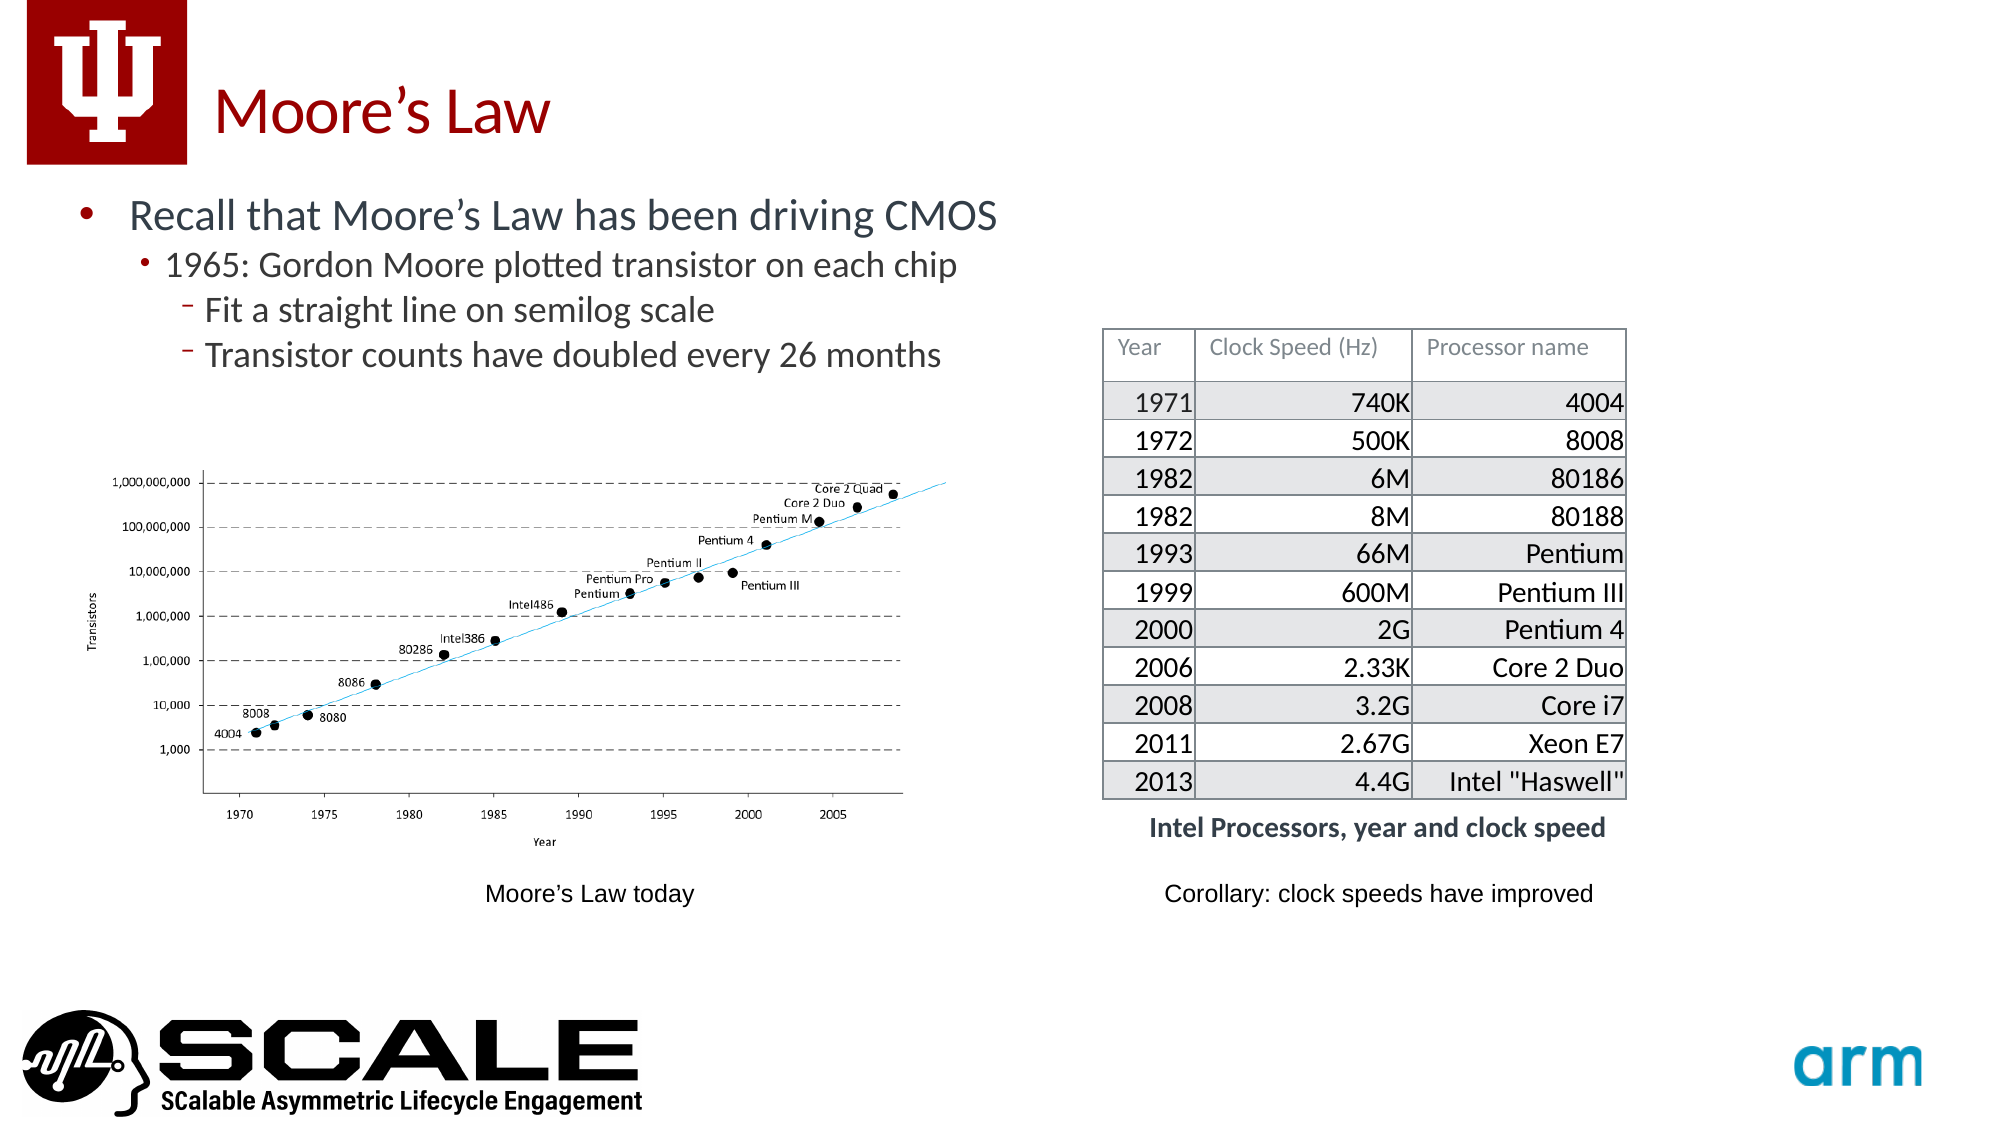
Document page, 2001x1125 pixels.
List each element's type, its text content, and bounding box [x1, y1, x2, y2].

table_cell 6M [1196, 458, 1411, 494]
picture [0, 0, 248, 220]
table_cell 1972 [1104, 420, 1194, 456]
table_cell 1971 [1104, 382, 1194, 419]
table_cell 4.4G [1196, 762, 1411, 798]
table_cell 80186 [1413, 458, 1625, 494]
table_cell 740K [1196, 382, 1411, 419]
text_box Corollary: clock speeds have improved [1149, 870, 1637, 916]
table_cell Intel "Haswell" [1413, 762, 1625, 798]
table_cell 2013 [1104, 762, 1194, 798]
table_cell 1982 [1104, 458, 1194, 494]
table_cell 500K [1196, 420, 1411, 456]
table_cell 1993 [1104, 534, 1194, 570]
text_box Moore’s Law today [470, 870, 758, 916]
table_cell 2G [1196, 610, 1411, 646]
table_cell Core i7 [1413, 686, 1625, 722]
table_cell Pentium [1413, 534, 1625, 570]
table_cell 66M [1196, 534, 1411, 570]
table_cell 8M [1196, 496, 1411, 532]
table_header Year [1104, 330, 1194, 381]
table_cell 1999 [1104, 572, 1194, 608]
picture [87, 470, 946, 846]
table_cell Core 2 Duo [1413, 648, 1625, 684]
table_cell 2006 [1104, 648, 1194, 684]
picture [22, 1010, 642, 1117]
table_cell 2000 [1104, 610, 1194, 646]
list Recall that Moore’s Law has been driving CMOS 1965: Gordon Moore plotted transistor on each chip Fit a straight line on semilog scale Transistor counts have doubled every 26 months [78, 185, 1923, 941]
table_cell Pentium III [1413, 572, 1625, 608]
table_cell 2.33K [1196, 648, 1411, 684]
table_cell 2011 [1104, 724, 1194, 760]
table_cell 2.67G [1196, 724, 1411, 760]
table_cell 2008 [1104, 686, 1194, 722]
table_cell 80188 [1413, 496, 1625, 532]
table_cell 600M [1196, 572, 1411, 608]
table_header Clock Speed (Hz) [1196, 330, 1411, 381]
table_cell 8008 [1413, 420, 1625, 456]
table_cell 4004 [1413, 382, 1625, 419]
table_header Processor name [1413, 330, 1625, 381]
table_cell 1982 [1104, 496, 1194, 532]
table_cell Xeon E7 [1413, 724, 1625, 760]
text_box Intel Processors, year and clock speed [1149, 812, 1671, 845]
title Moore’s Law [213, 78, 1922, 186]
table_cell 3.2G [1196, 686, 1411, 722]
table_cell Pentium 4 [1413, 610, 1625, 646]
